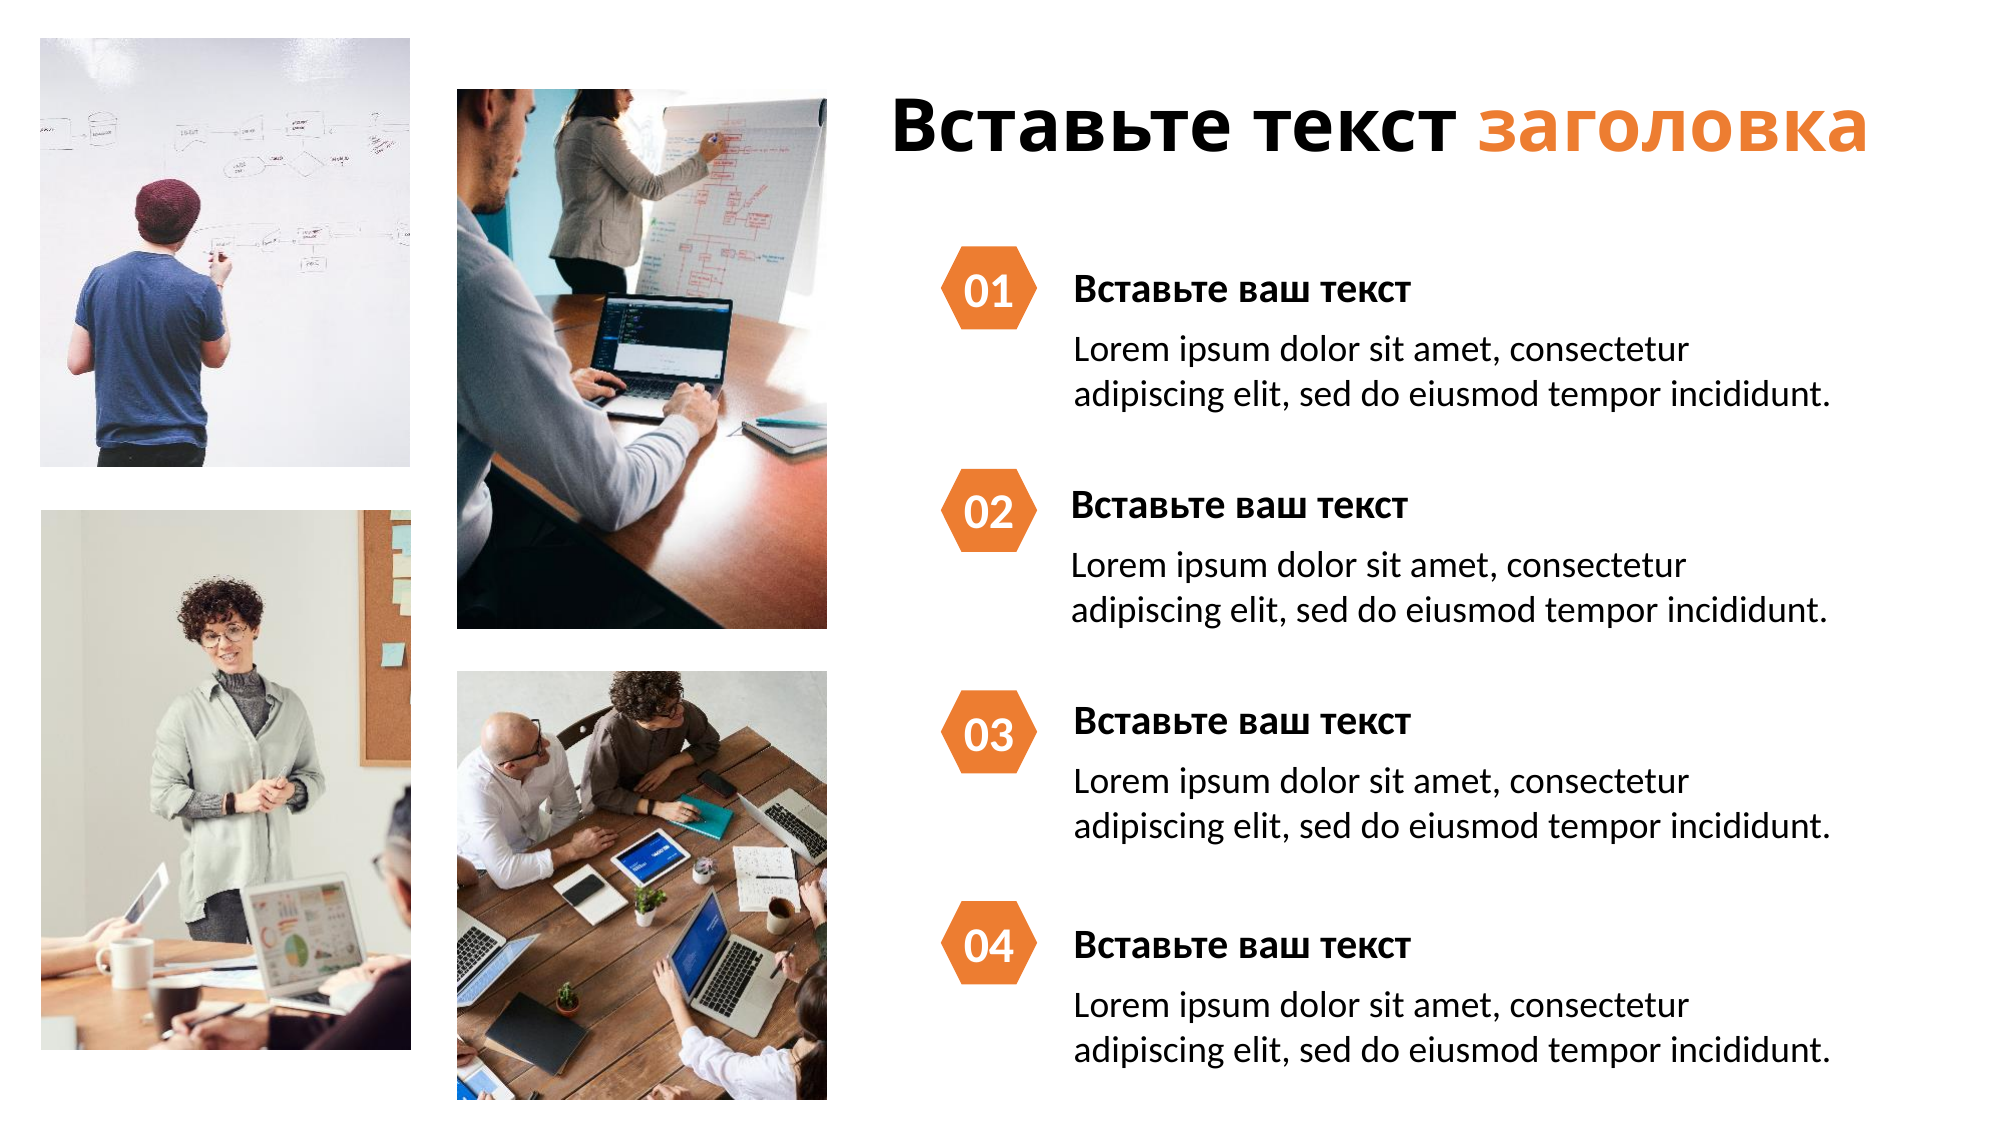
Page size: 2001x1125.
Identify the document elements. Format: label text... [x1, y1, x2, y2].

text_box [940, 901, 1864, 1079]
picture [457, 89, 827, 629]
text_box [940, 685, 1864, 855]
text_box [940, 246, 1864, 423]
title Вставьте текст заголовка [874, 45, 1953, 209]
picture [457, 671, 827, 1100]
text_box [940, 468, 1861, 639]
picture [41, 510, 411, 1050]
picture [40, 38, 410, 467]
